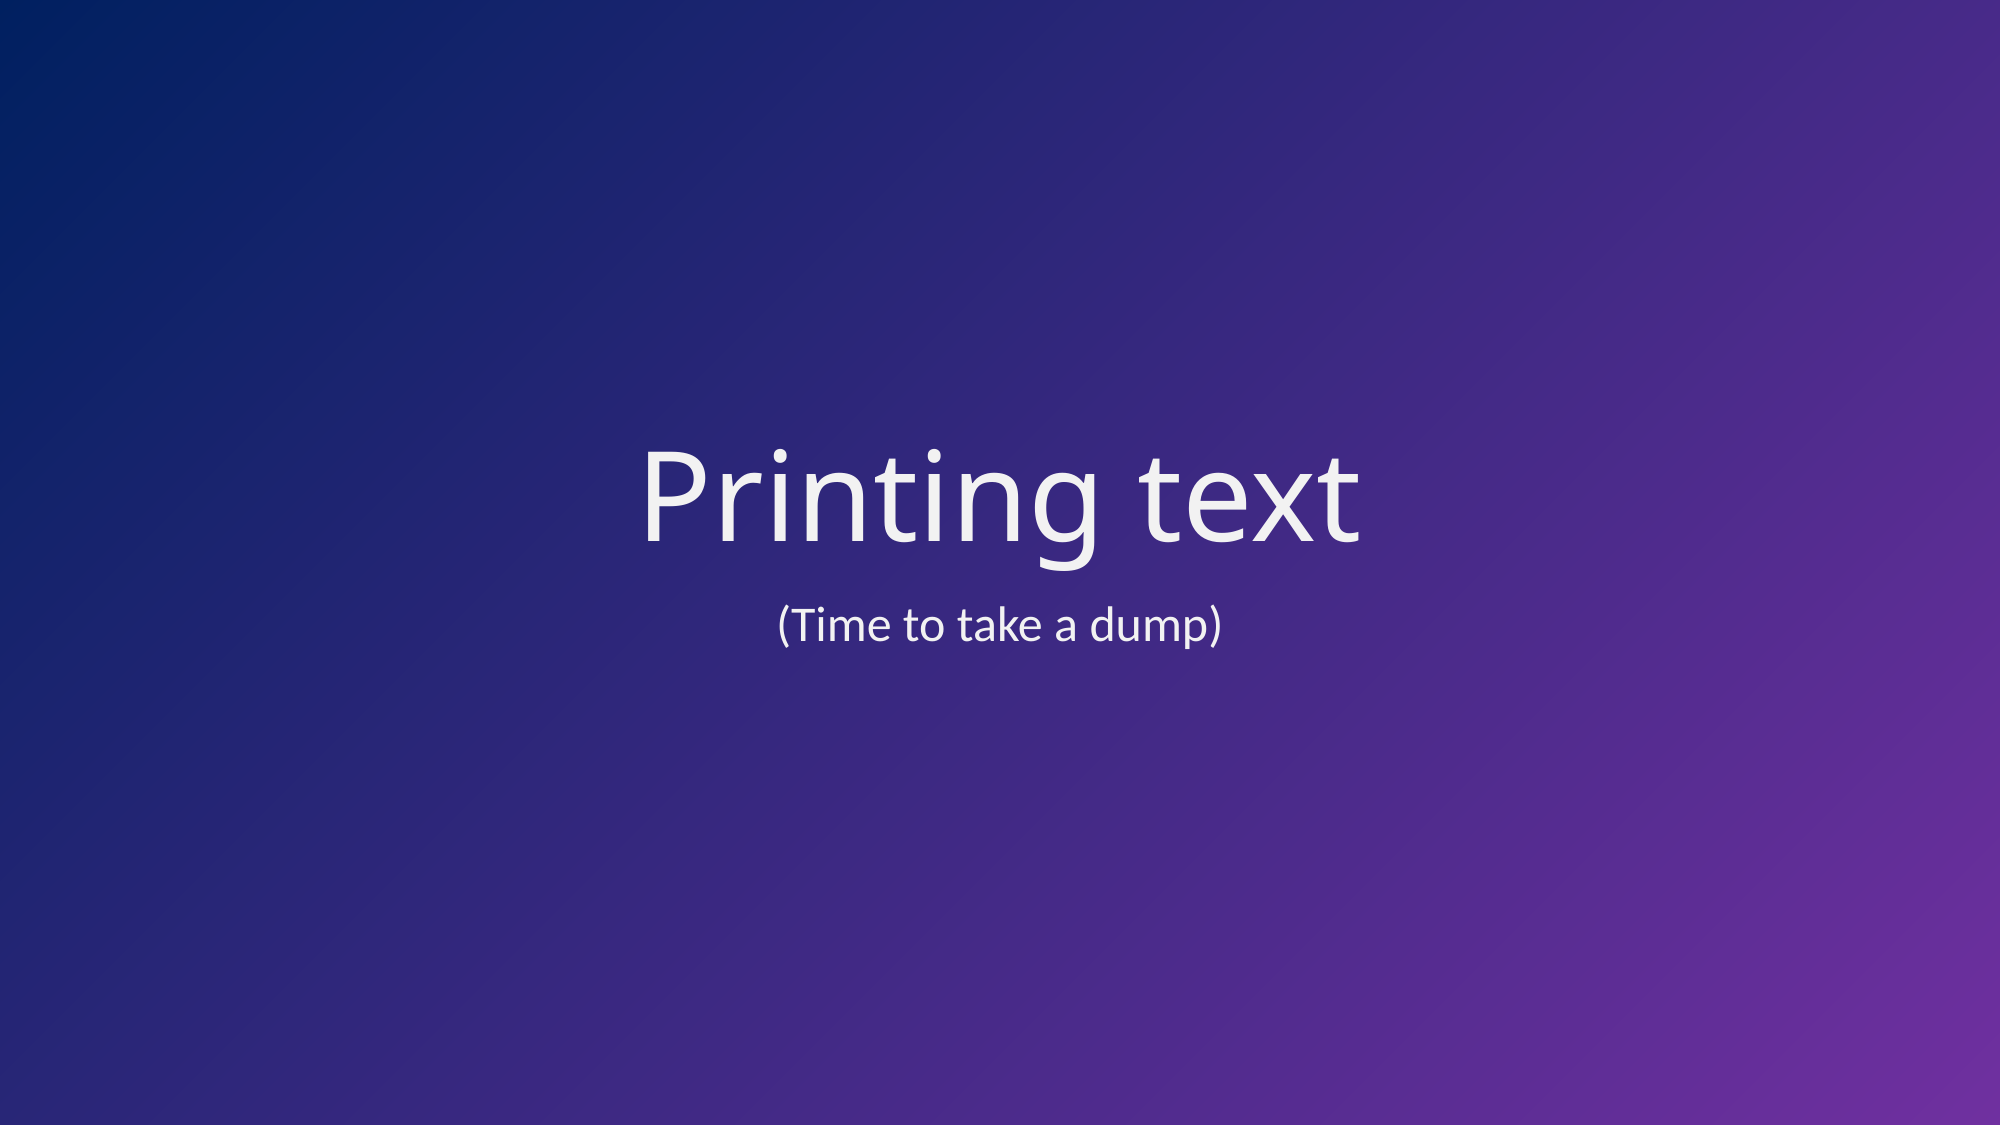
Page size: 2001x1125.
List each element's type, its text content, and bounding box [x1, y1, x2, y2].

subtitle (Time to take a dump) [249, 590, 1750, 863]
title Printing text [249, 184, 1750, 576]
